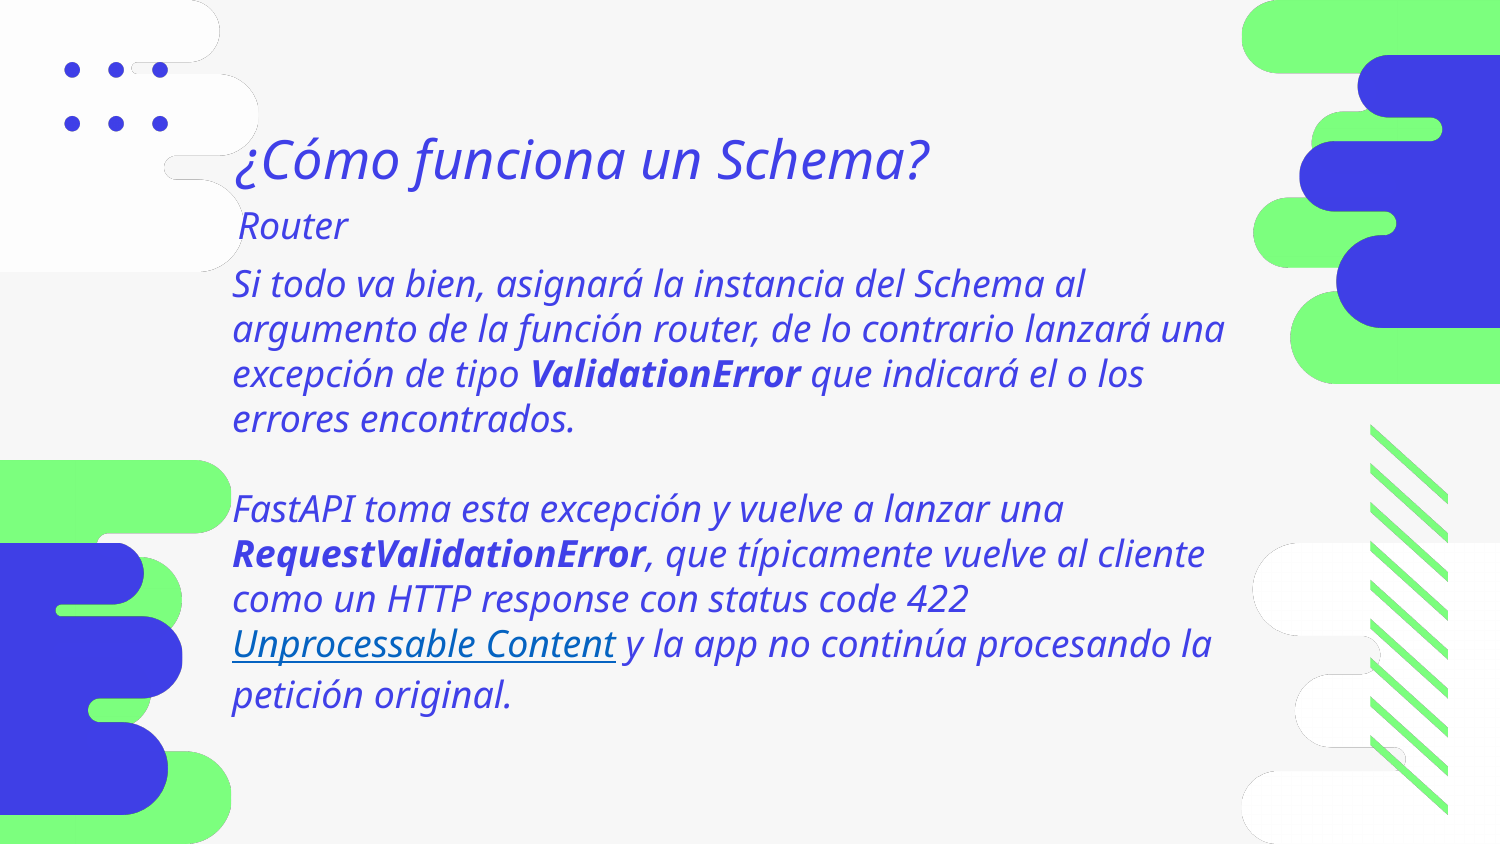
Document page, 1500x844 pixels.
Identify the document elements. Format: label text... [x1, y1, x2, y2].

picture [1241, 0, 1500, 384]
picture [1241, 425, 1500, 844]
text_box Router [226, 196, 823, 253]
text_box Si todo va bien, asignará la instancia del Schema al argumento de la función router, de lo contrario lanzará una excepción de tipo ValidationError que indicará el o los errores encontrados. FastAPI toma esta excepción y vuelve a lanzar una RequestValidationError, que típicamente vuelve al cliente como un HTTP response con status code 422 Unprocessable Content y la app no continúa procesando la petición original. [220, 254, 1268, 767]
picture [0, 0, 259, 272]
text_box ¿Cómo funciona un Schema? [226, 119, 1274, 196]
picture [0, 460, 232, 844]
